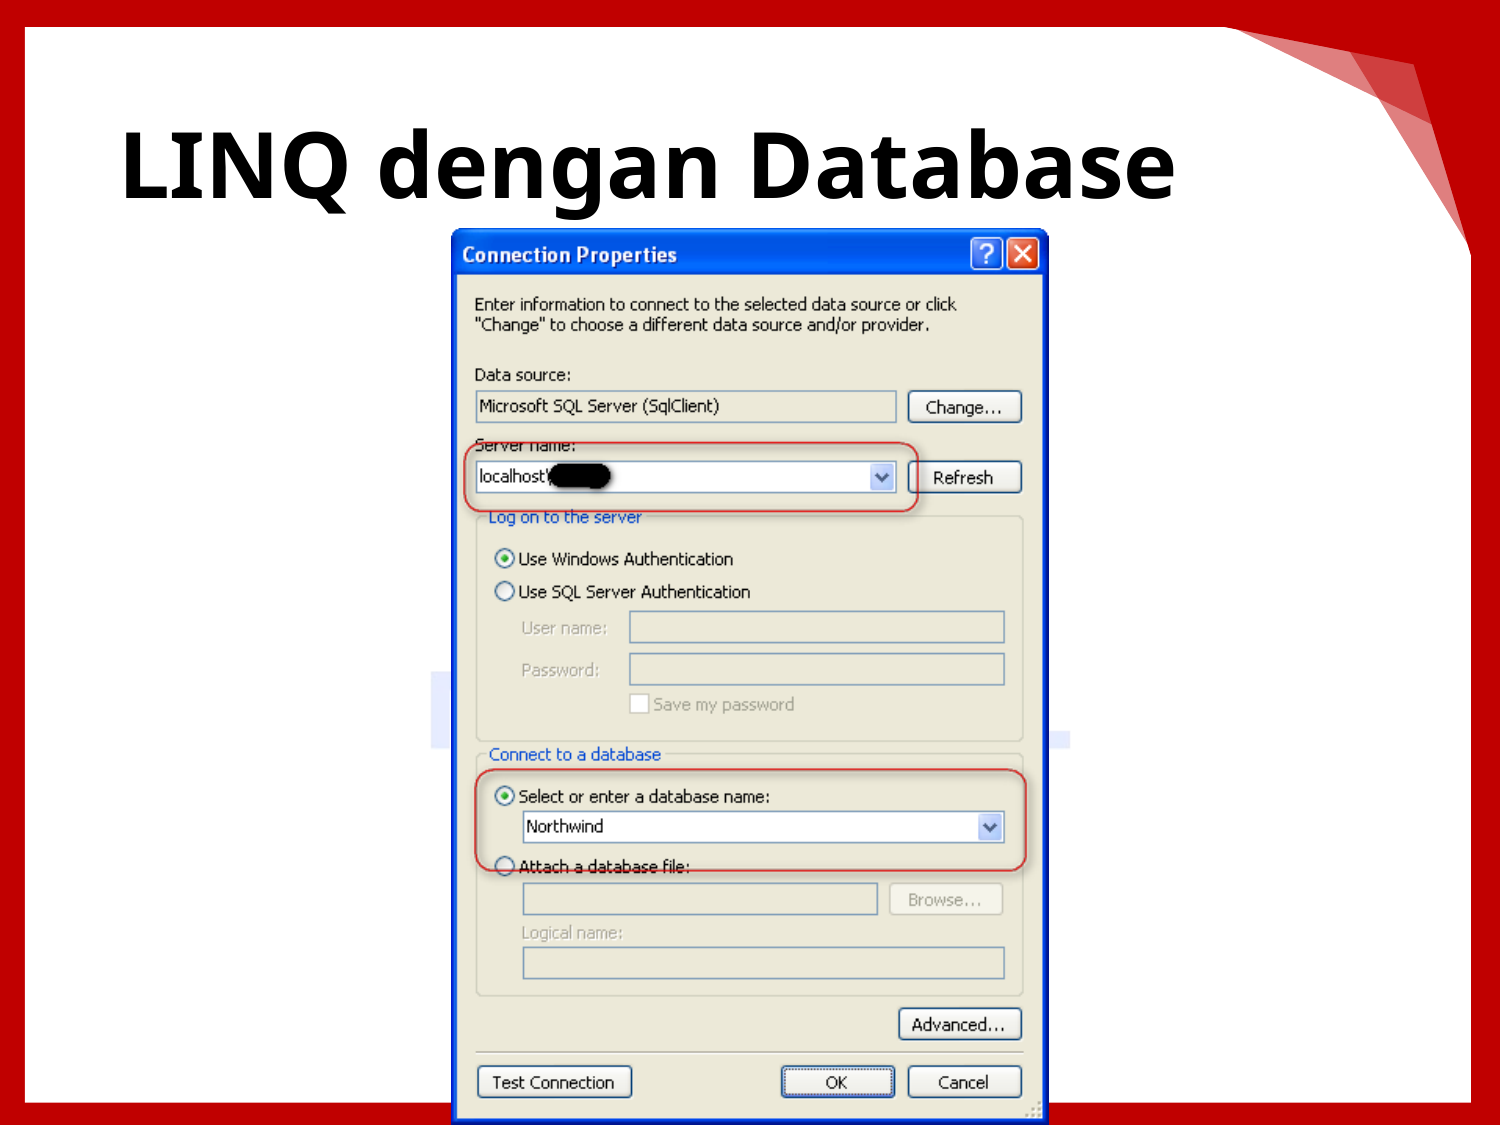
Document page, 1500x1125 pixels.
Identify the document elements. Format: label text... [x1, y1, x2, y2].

picture [451, 228, 1049, 1125]
title LINQ dengan Database [103, 59, 1397, 278]
